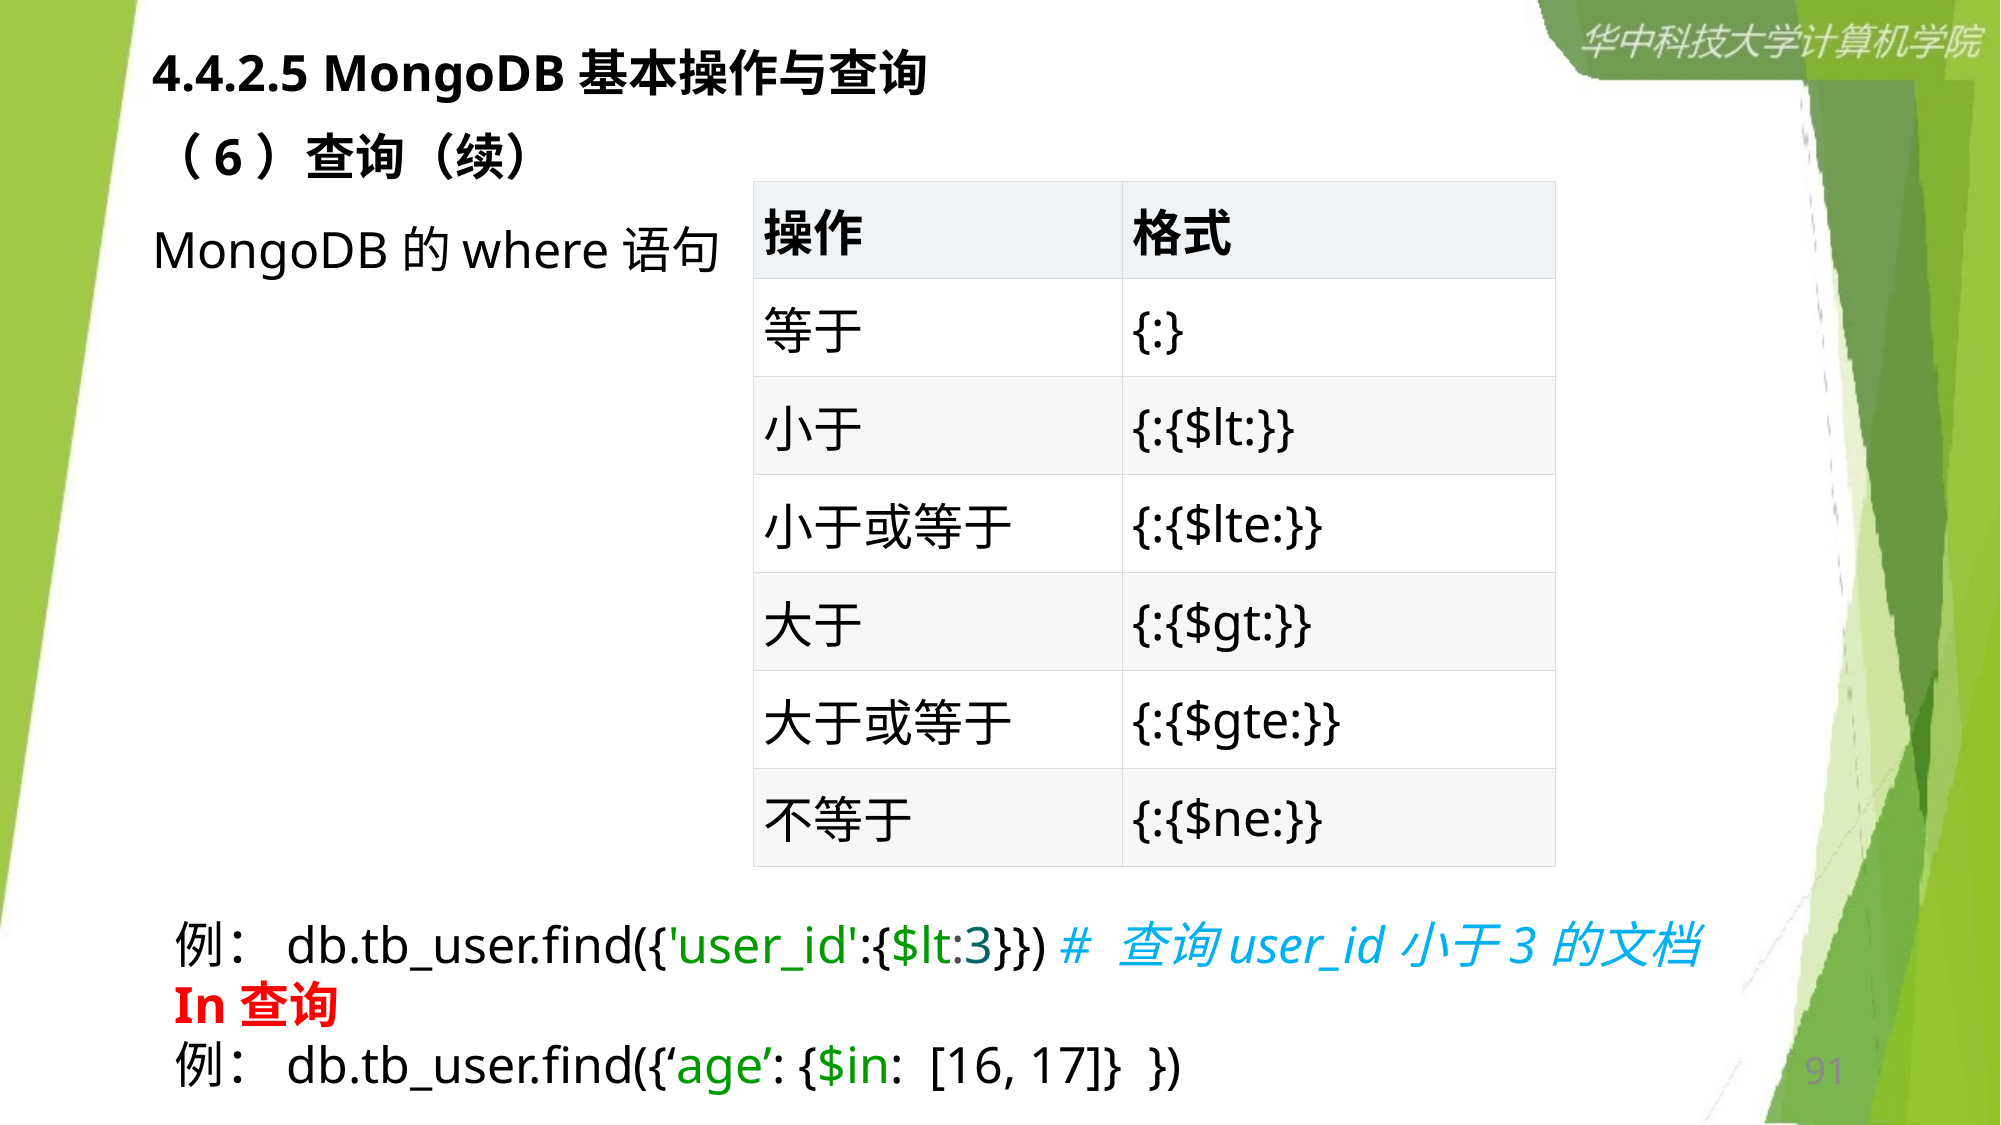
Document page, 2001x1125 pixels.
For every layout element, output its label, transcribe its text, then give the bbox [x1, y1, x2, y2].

table_header 格式 [1123, 182, 1555, 278]
table_cell 等于 [754, 279, 1122, 376]
table_header 操作 [754, 182, 1122, 278]
table_cell 大于或等于 [754, 671, 1122, 768]
table_cell {:{$gte:}} [1123, 671, 1555, 768]
text_box 例：db.tb_user.find({'user_id':{$lt:3}}) # 查询user_id小于3的文档 In查询 例：db.tb_user.find({‘age’: {$in: [16, 17]} }) [160, 906, 1745, 1102]
table_cell 小于 [754, 377, 1122, 474]
table_cell {:{$lt:}} [1123, 377, 1555, 474]
table_cell 不等于 [754, 769, 1122, 866]
table_cell 大于 [754, 573, 1122, 670]
title 4.4.2.5 MongoDB基本操作与查询 [137, 22, 1863, 105]
list （6）查询（续） MongoDB的where语句 [137, 105, 1957, 305]
table_cell {:} [1123, 279, 1555, 376]
slide_number 91 [1412, 1042, 1863, 1103]
table_cell {:{$ne:}} [1123, 769, 1555, 866]
table_cell {:{$gt:}} [1123, 573, 1555, 670]
table_cell 小于或等于 [754, 475, 1122, 572]
picture [0, 0, 2001, 1125]
table_cell {:{$lte:}} [1123, 475, 1555, 572]
